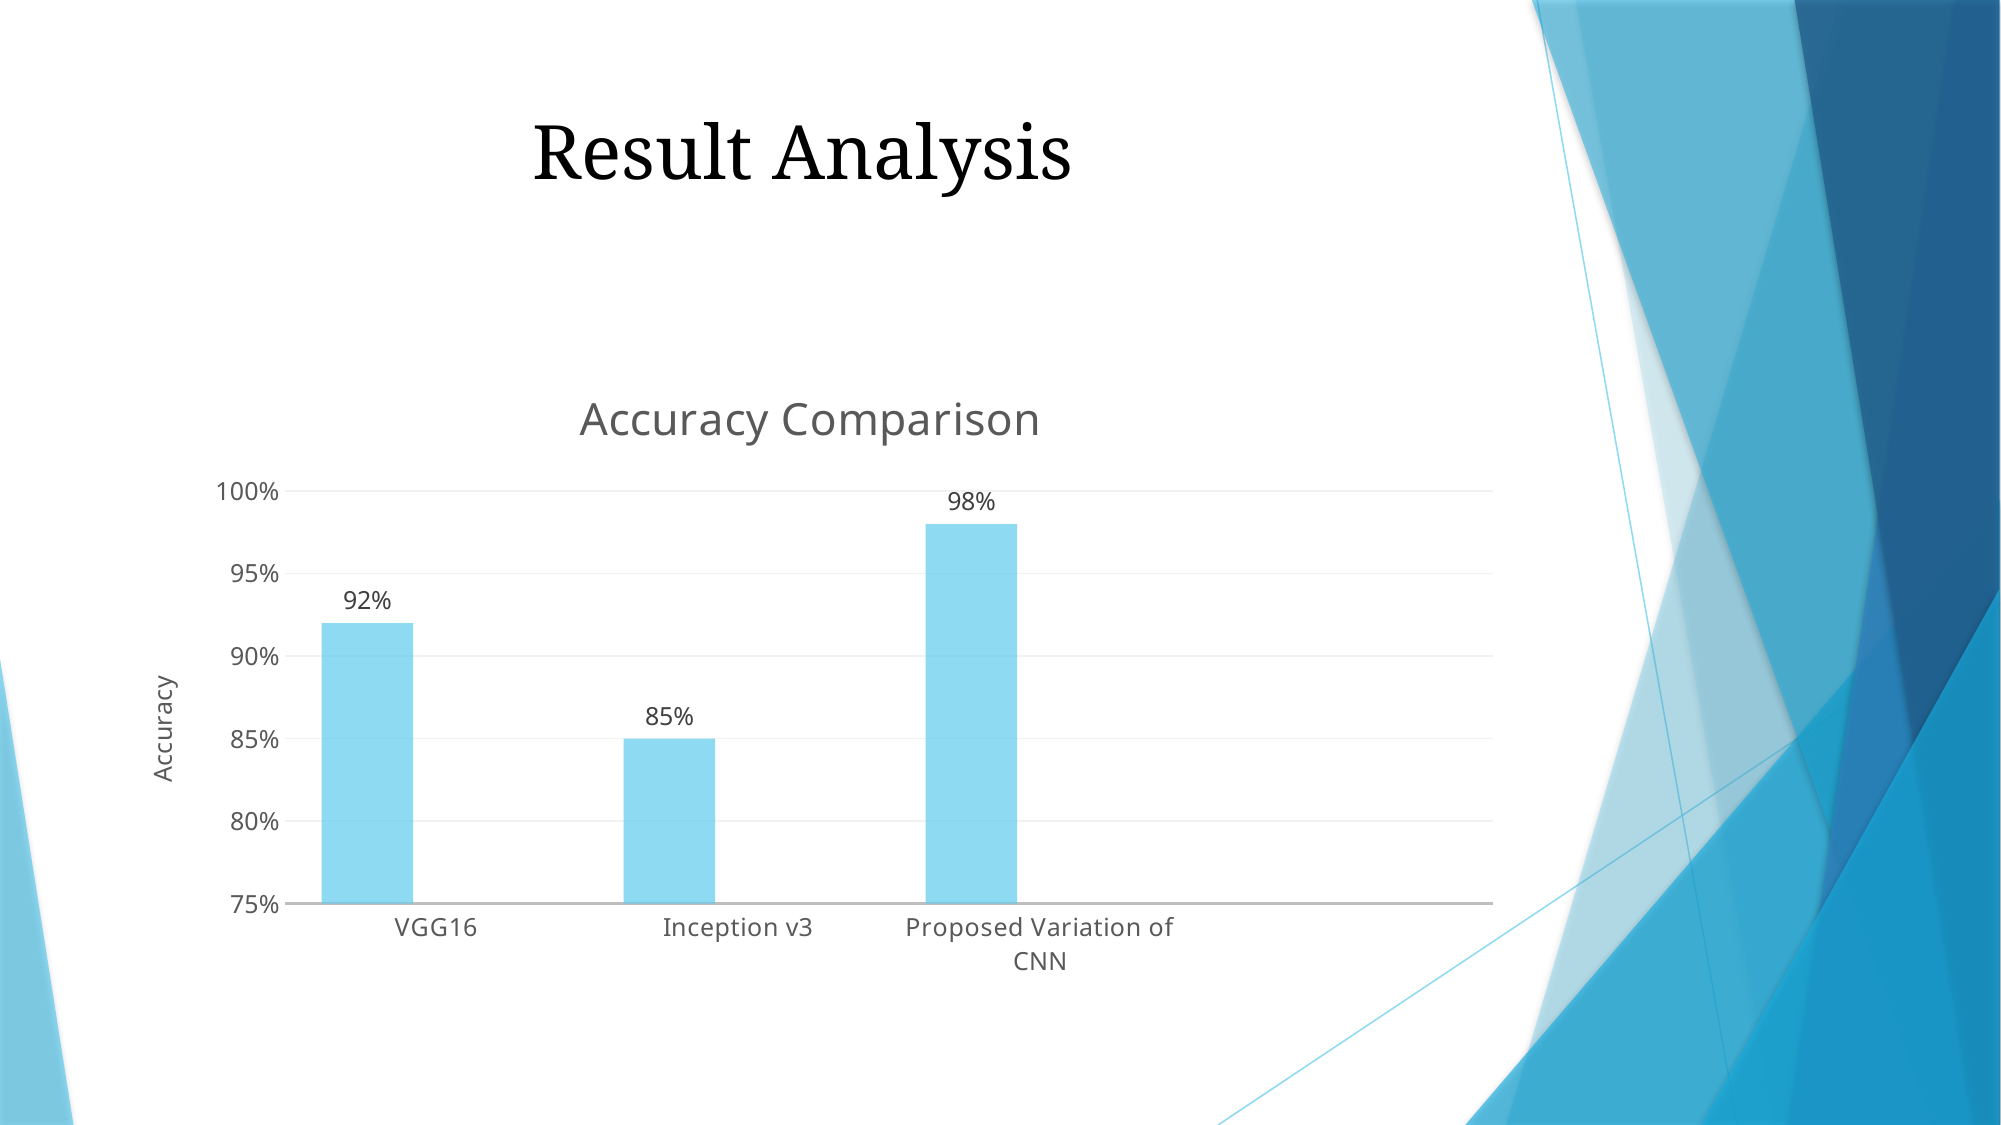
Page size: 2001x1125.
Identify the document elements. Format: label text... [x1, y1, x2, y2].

chart [110, 353, 1522, 992]
title Result Analysis [517, 97, 1618, 315]
